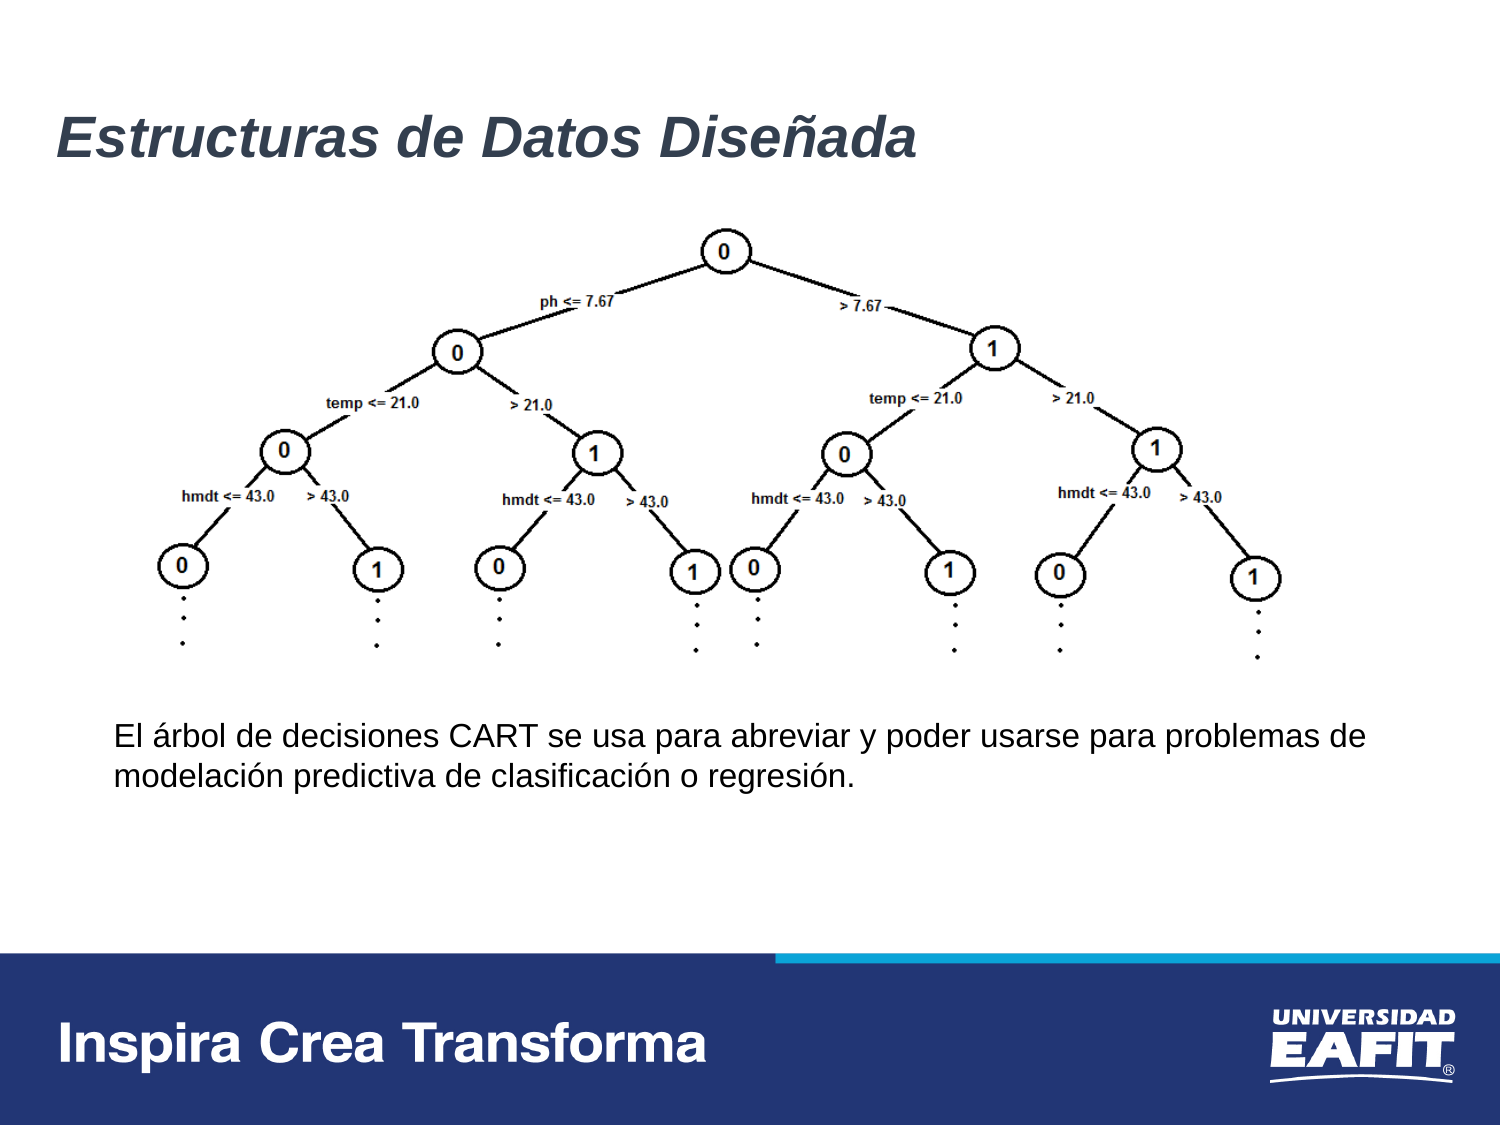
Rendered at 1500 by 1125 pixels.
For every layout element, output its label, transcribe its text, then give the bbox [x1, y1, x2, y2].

picture [0, 0, 1500, 1125]
text_box Estructuras de Datos Diseñada [42, 88, 1336, 189]
text_box El árbol de decisiones CART se usa para abreviar y poder usarse para problemas de modelación predictiva de clasificación o regresión. [98, 706, 1384, 787]
